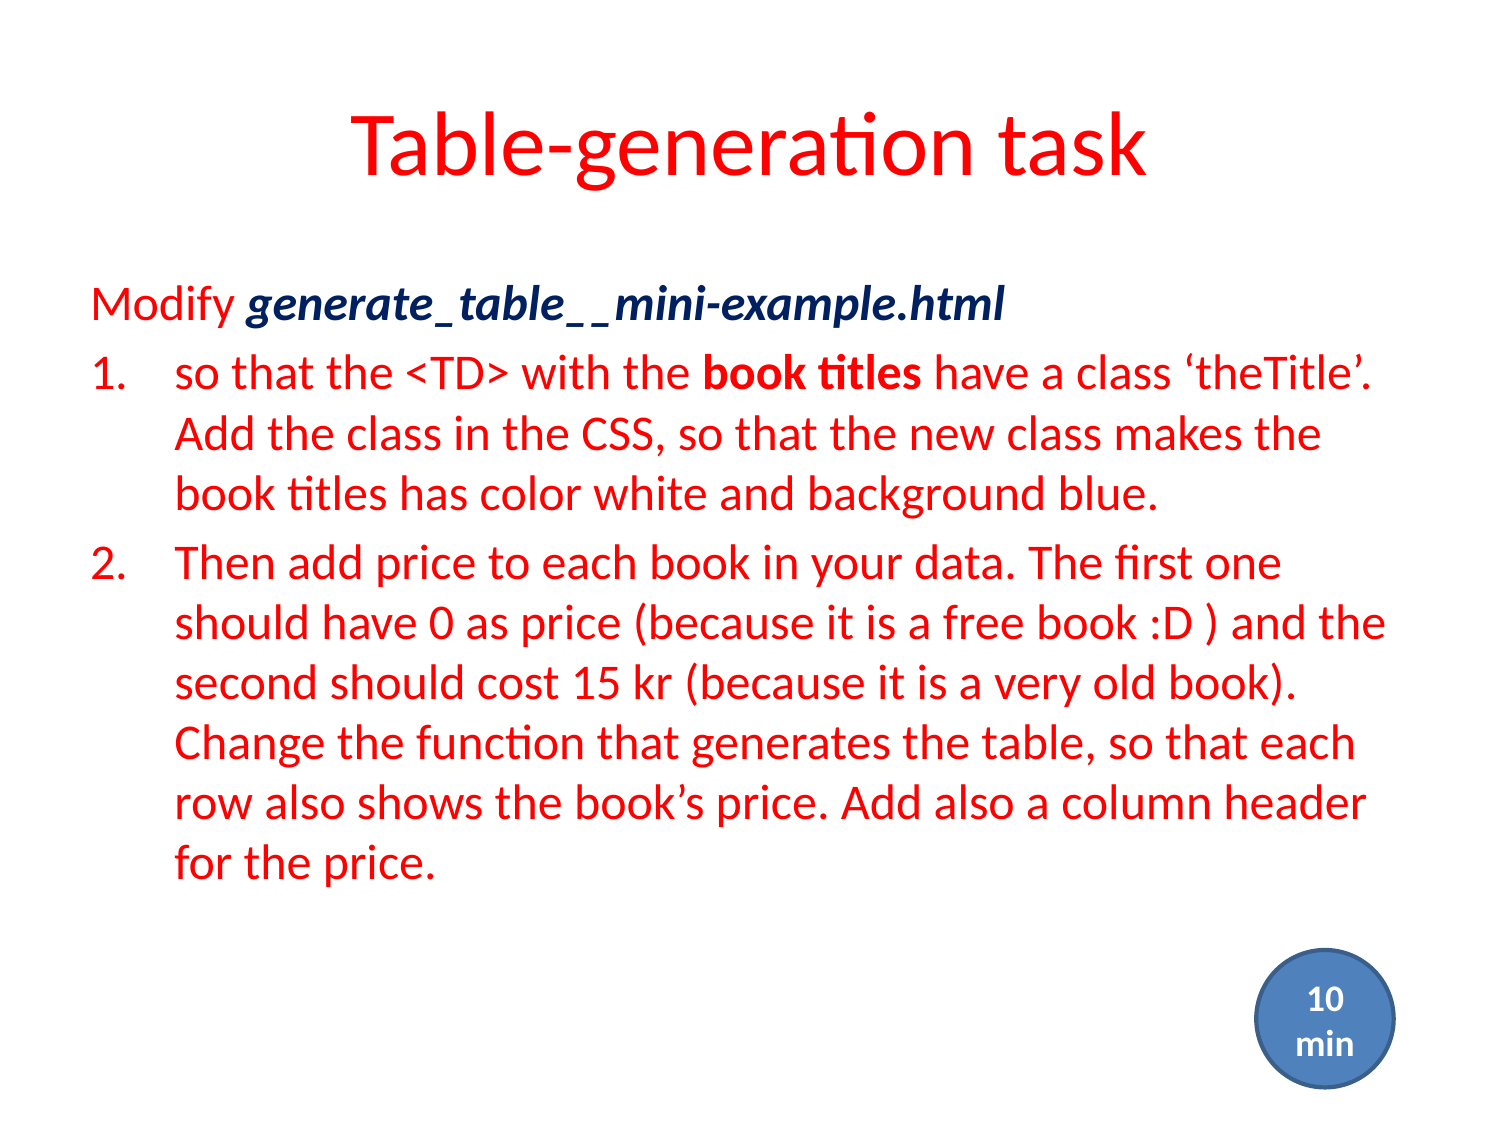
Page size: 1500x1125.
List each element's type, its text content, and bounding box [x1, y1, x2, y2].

text_box 10 min [1254, 947, 1396, 1090]
title Table-generation task [75, 45, 1425, 233]
list Modify generate_table__mini-example.html so that the <TD> with the book titles have a class ‘theTitle’. Add the class in the CSS, so that the new class makes the book titles has color white and background blue. Then add price to each book in your data. The first one should have 0 as price (because it is a free book :D ) and the second should cost 15 kr (because it is a very old book). Change the function that generates the table, so that each row also shows the book’s price. Add also a column header for the price. [75, 262, 1425, 1005]
